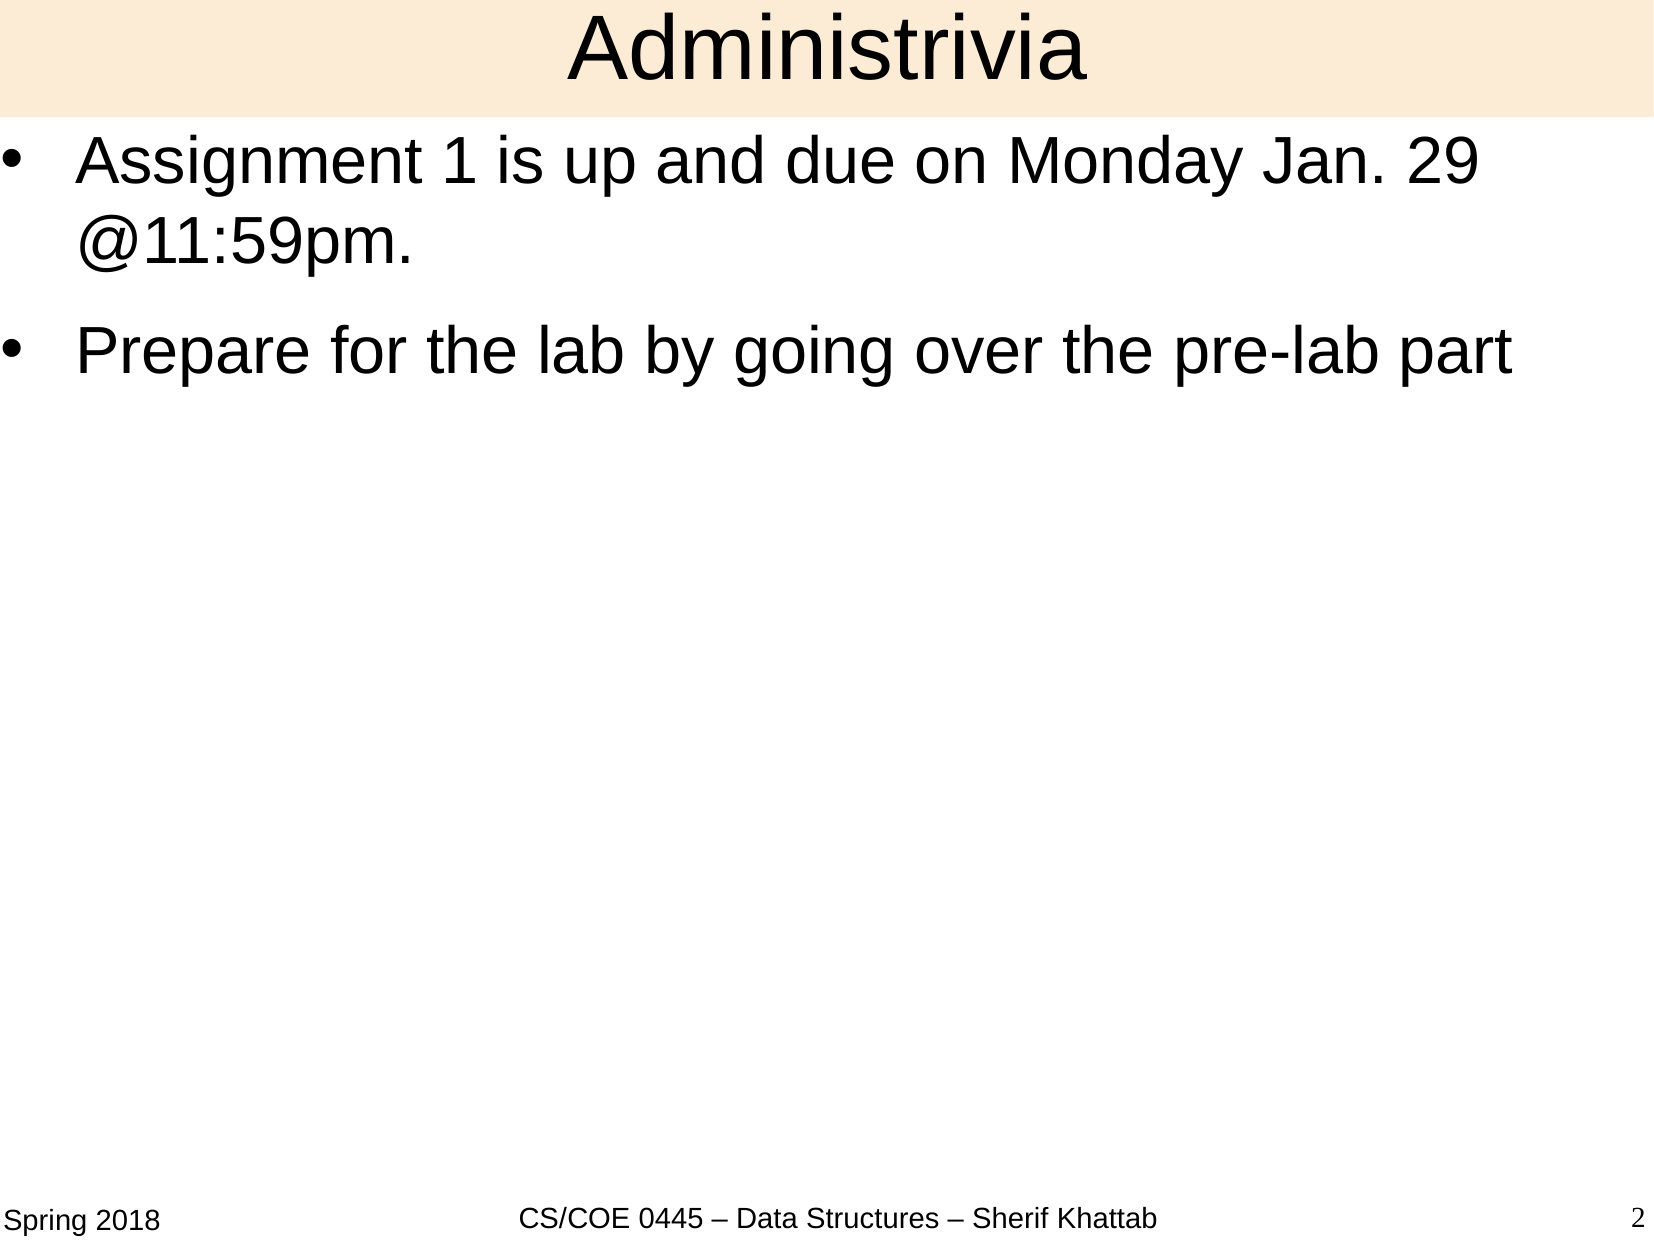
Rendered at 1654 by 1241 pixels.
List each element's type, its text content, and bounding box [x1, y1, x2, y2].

list Assignment 1 is up and due on Monday Jan. 29 @11:59pm. Prepare for the lab by going over the pre-lab part [0, 117, 1654, 1195]
footer CS/COE 0445 – Data Structures – Sherif Khattab [460, 1201, 1217, 1241]
title Administrivia [0, 0, 1654, 117]
slide_number 2 [1265, 1200, 1647, 1241]
slide_number Spring 2018 [2, 1206, 384, 1241]
